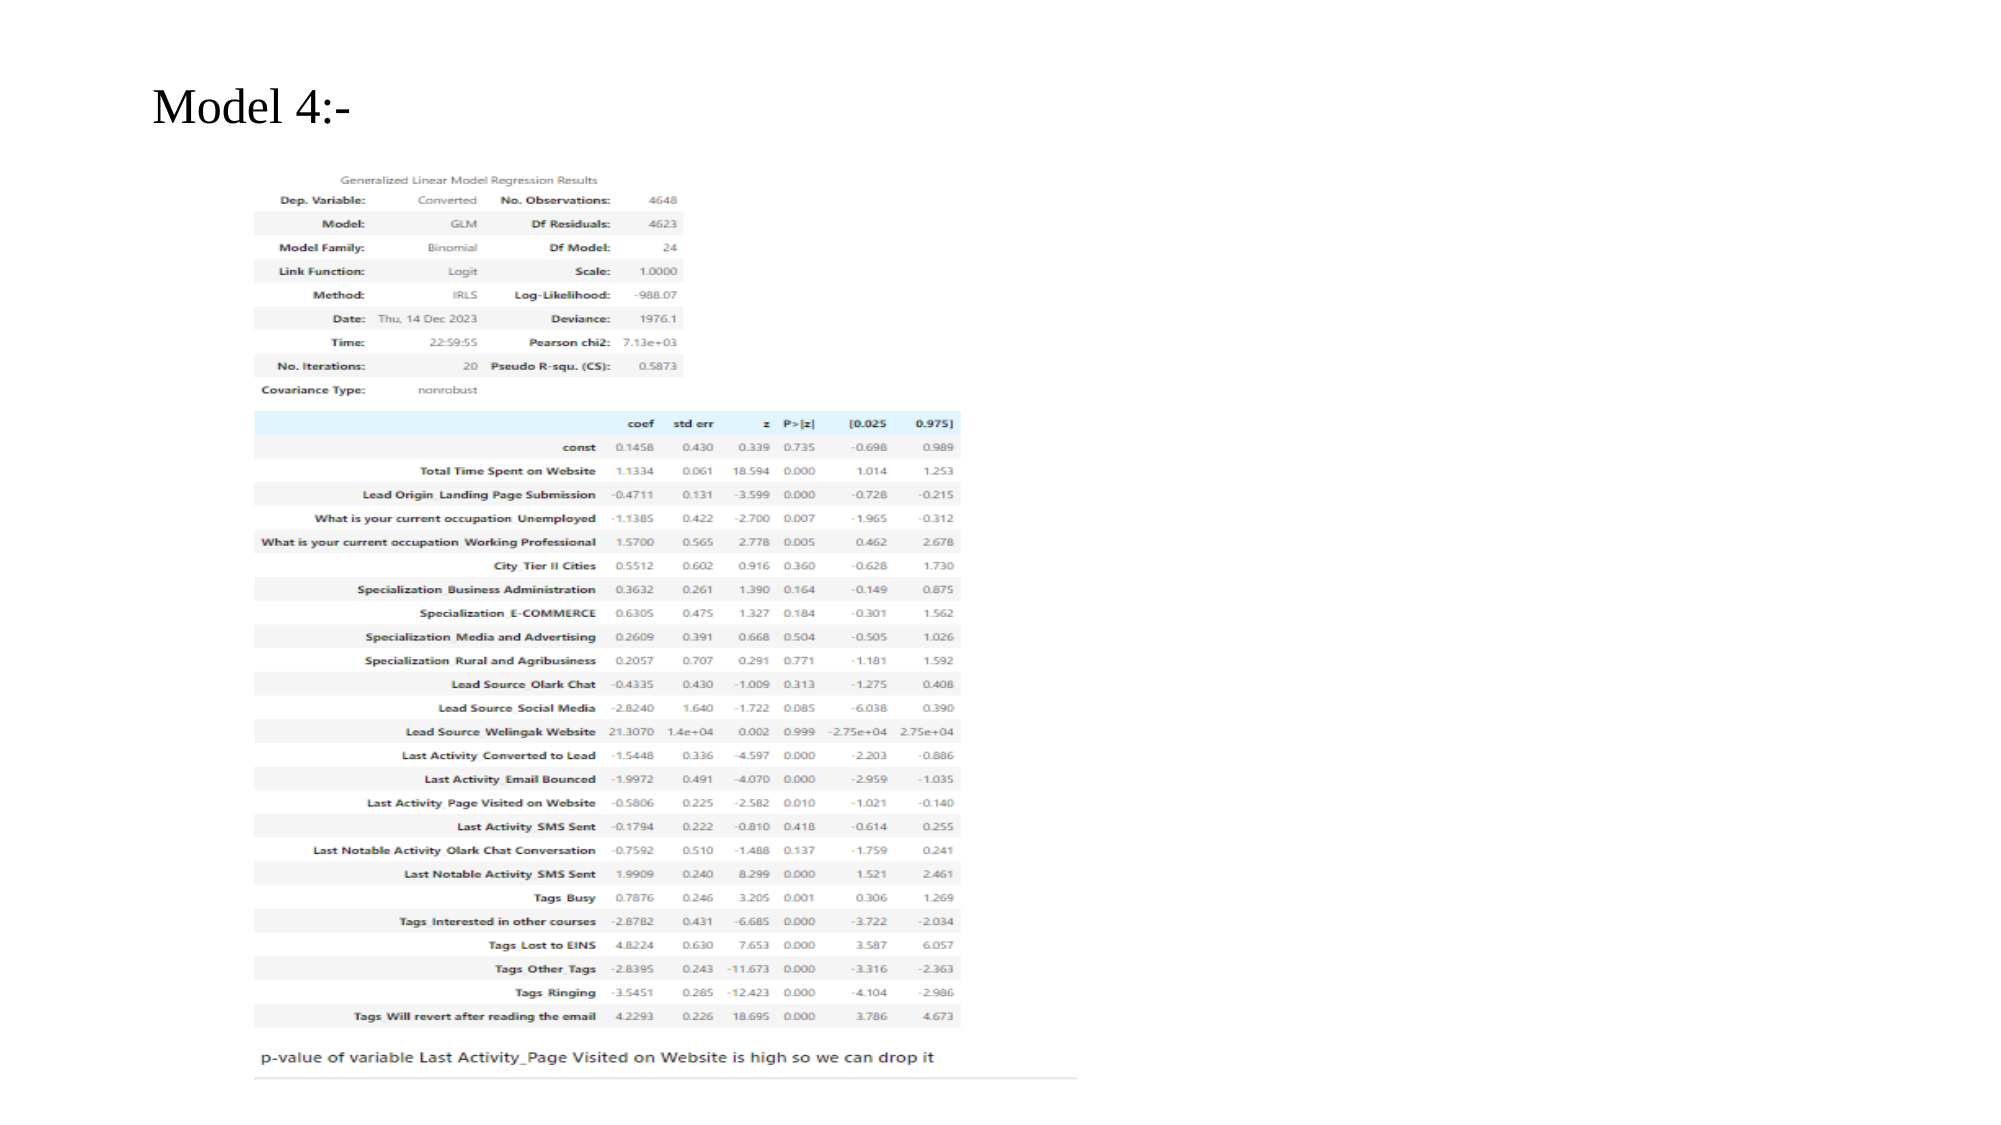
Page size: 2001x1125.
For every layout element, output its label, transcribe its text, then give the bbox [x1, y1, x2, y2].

title Model 4:- [137, 59, 1863, 156]
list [248, 169, 1077, 1080]
